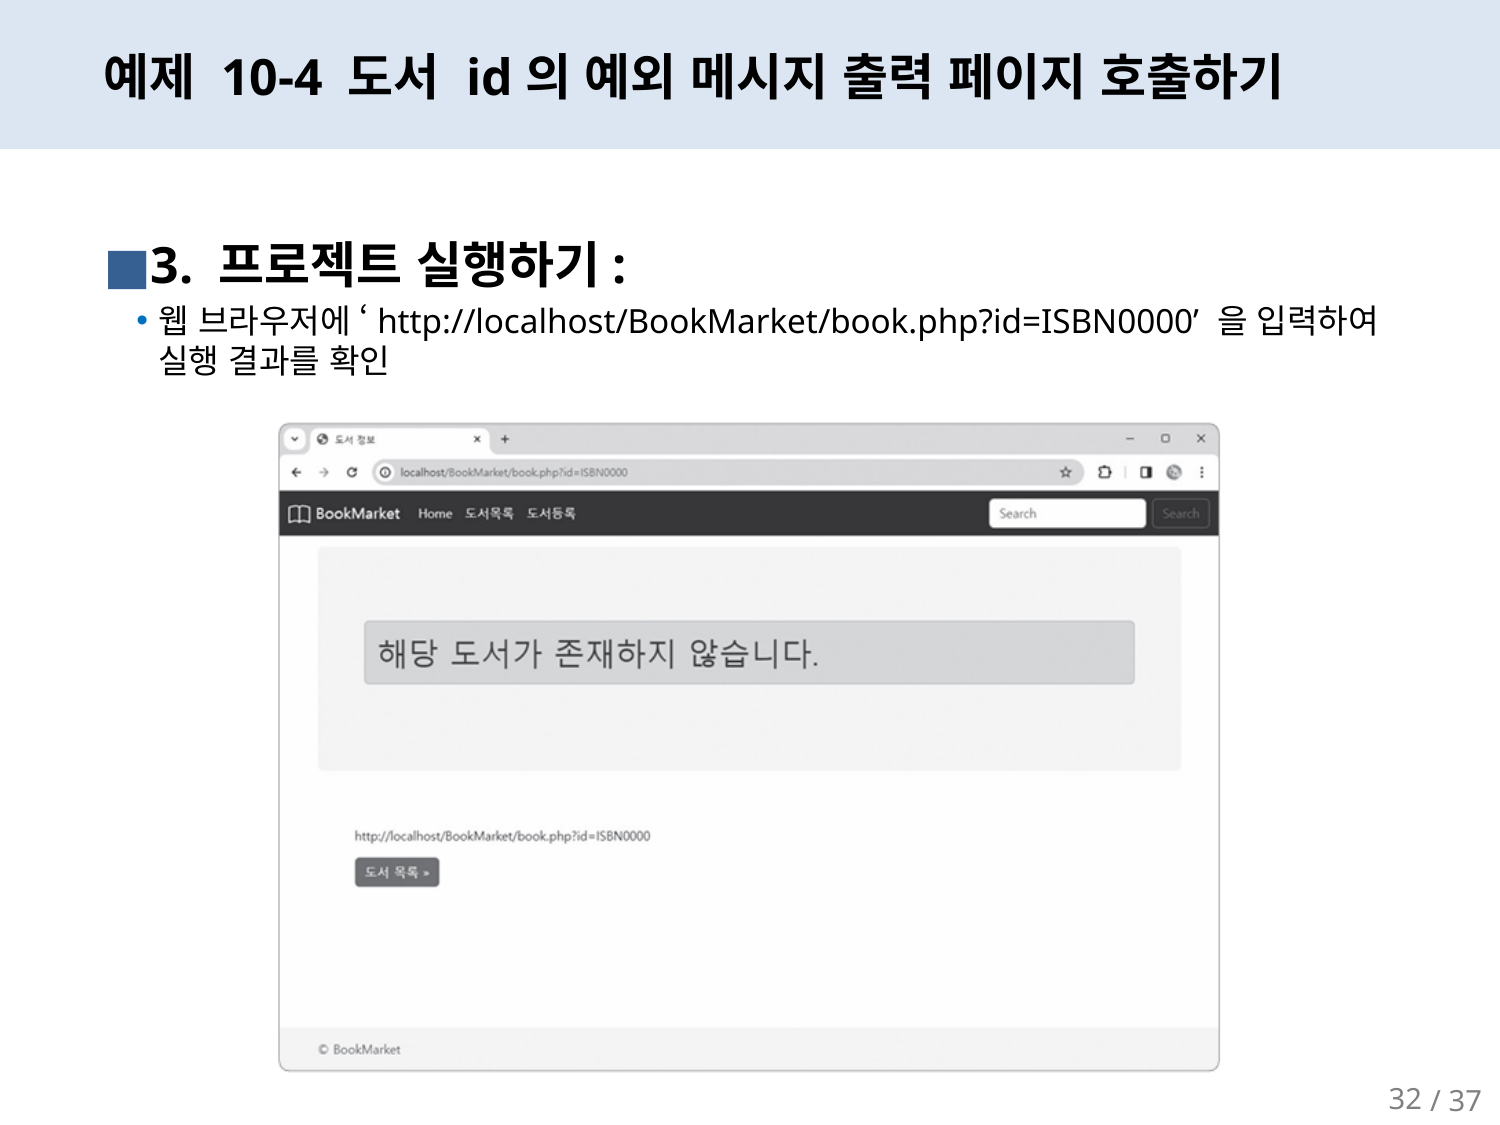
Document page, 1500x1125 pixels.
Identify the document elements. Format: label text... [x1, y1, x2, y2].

list 3. 프로젝트 실행하기: 웹 브라우저에 ‘http://localhost/BookMarket/book.php?id=ISBN0000’ 을 입력하여 실행 결과를 확인 [88, 196, 1436, 1083]
title 예제 10-4 도서 id의 예외 메시지 출력 페이지 호출하기 [88, 30, 1400, 121]
picture [273, 419, 1227, 1081]
